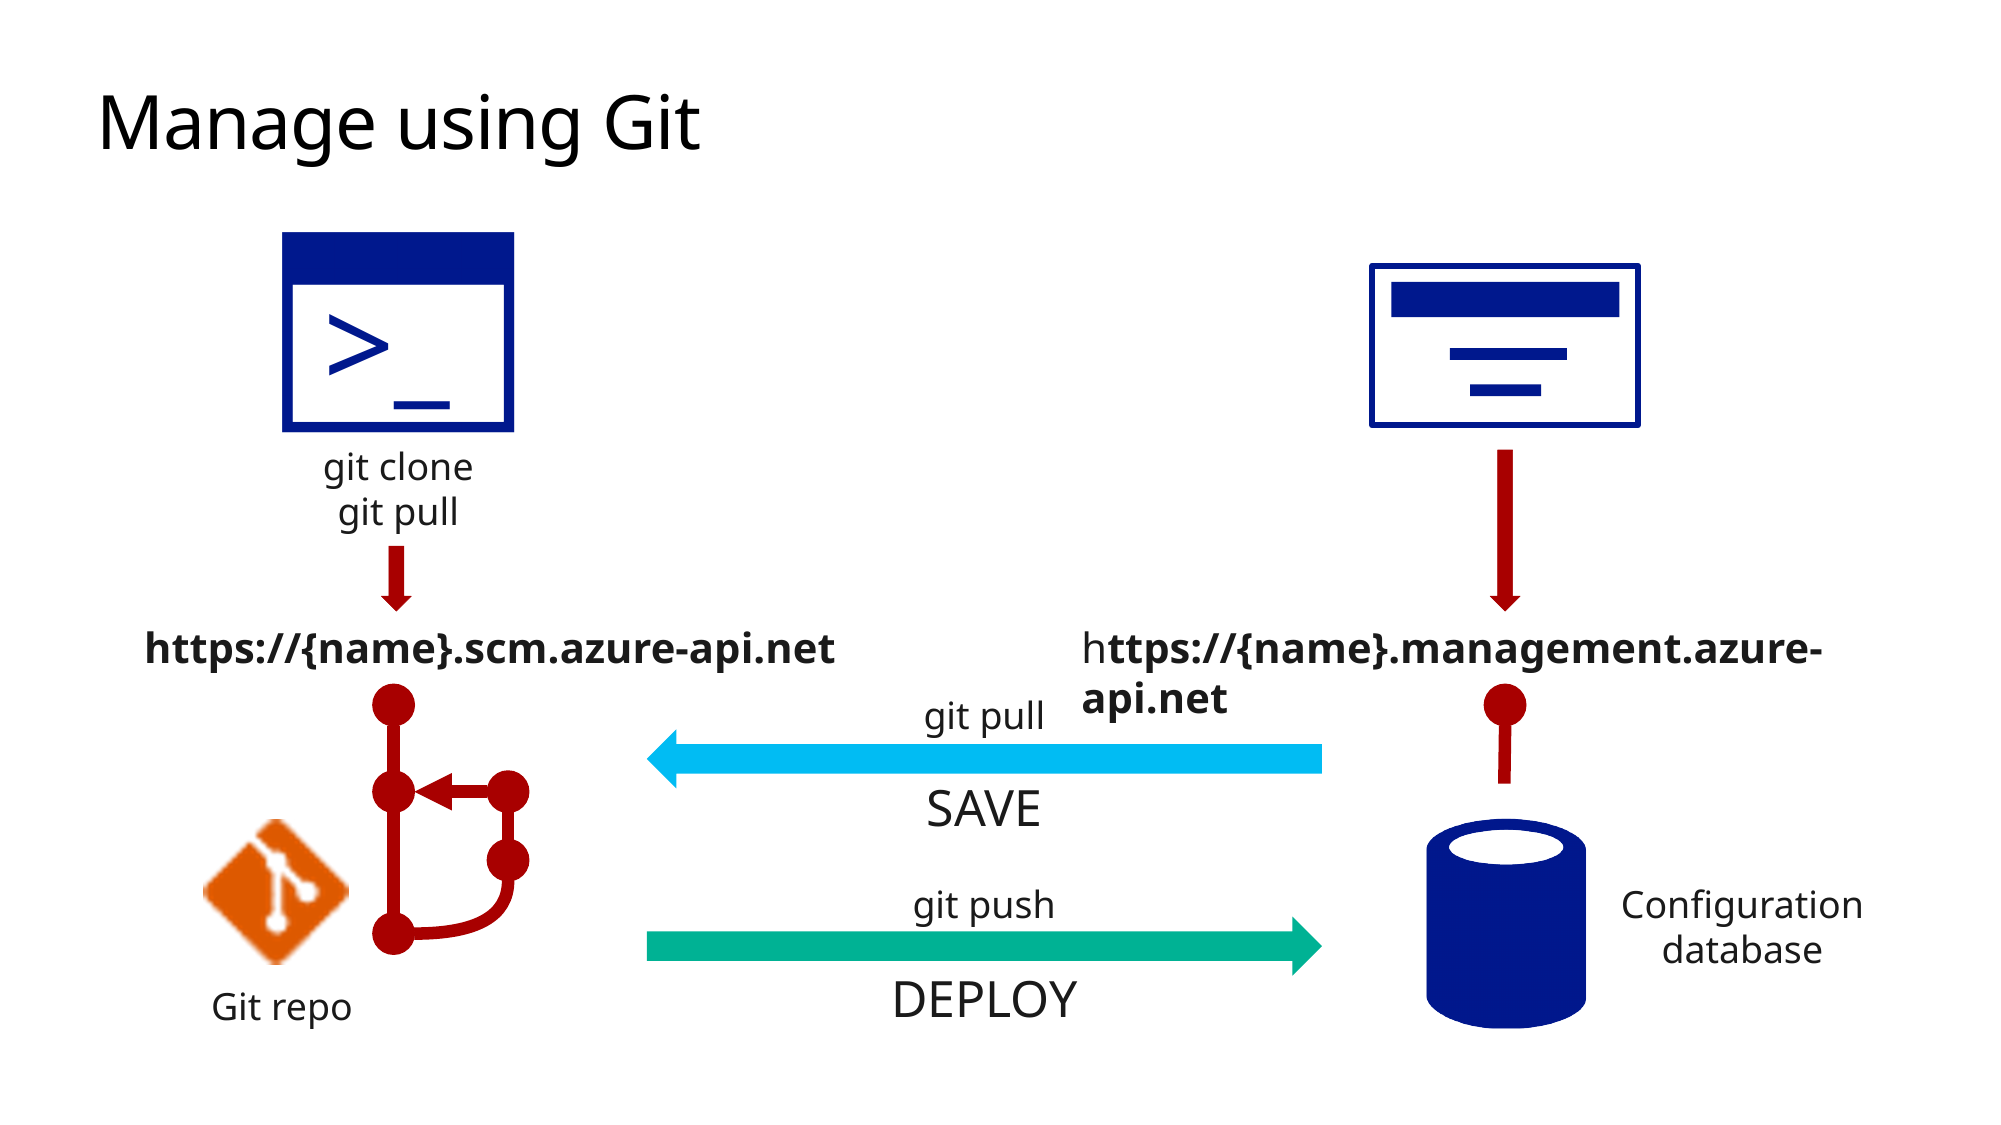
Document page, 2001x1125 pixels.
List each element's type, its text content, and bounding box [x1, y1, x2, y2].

title Manage using Git [96, 75, 1904, 166]
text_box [143, 205, 1931, 1029]
